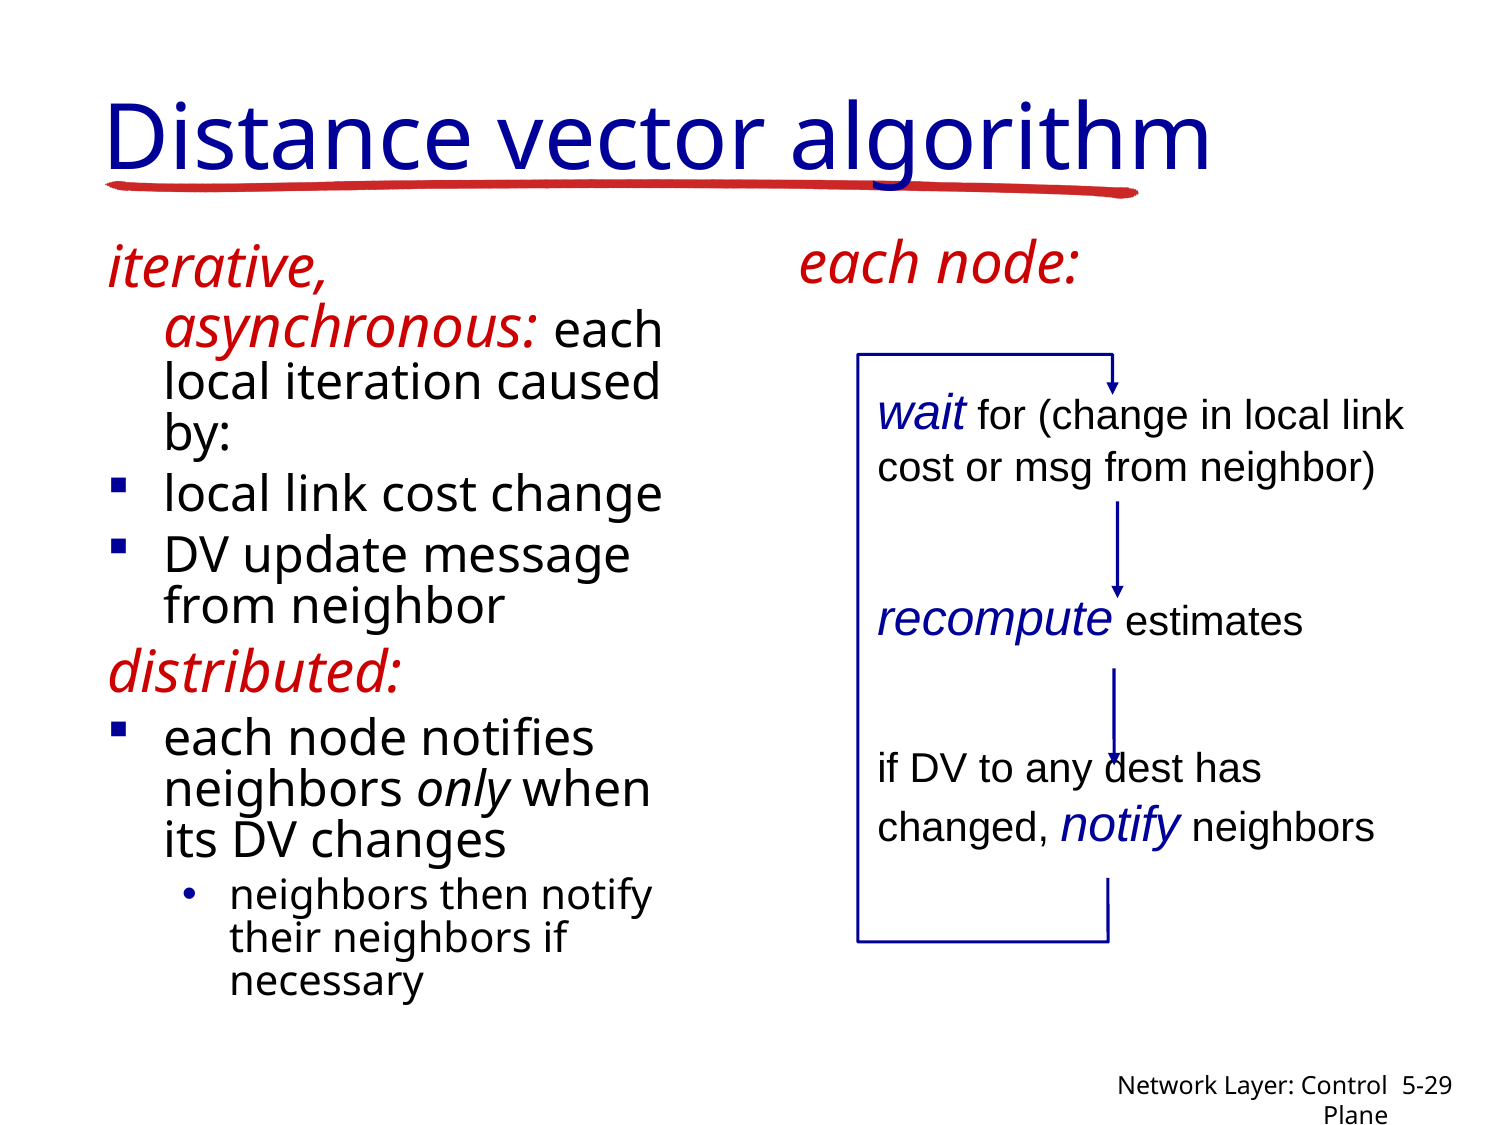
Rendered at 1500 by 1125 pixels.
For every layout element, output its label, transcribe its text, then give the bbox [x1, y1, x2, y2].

text_box wait for (change in local link cost or msg from neighbor) recompute estimates if DV to any dest has changed, notify neighbors [862, 287, 1441, 944]
list iterative, asynchronous: each local iteration caused by: local link cost change DV update message from neighbor distributed: each node notifies neighbors only when its DV changes neighbors then notify their neighbors if necessary [92, 232, 713, 996]
footer Network Layer: Control Plane [1045, 1062, 1404, 1102]
text_box each node: [784, 227, 1096, 303]
text_box [857, 354, 1119, 942]
title Distance vector algorithm [87, 39, 1363, 227]
picture [100, 174, 1151, 204]
text_box [1109, 668, 1121, 766]
slide_number 5-29 [1387, 1062, 1478, 1107]
text_box [1111, 501, 1124, 599]
